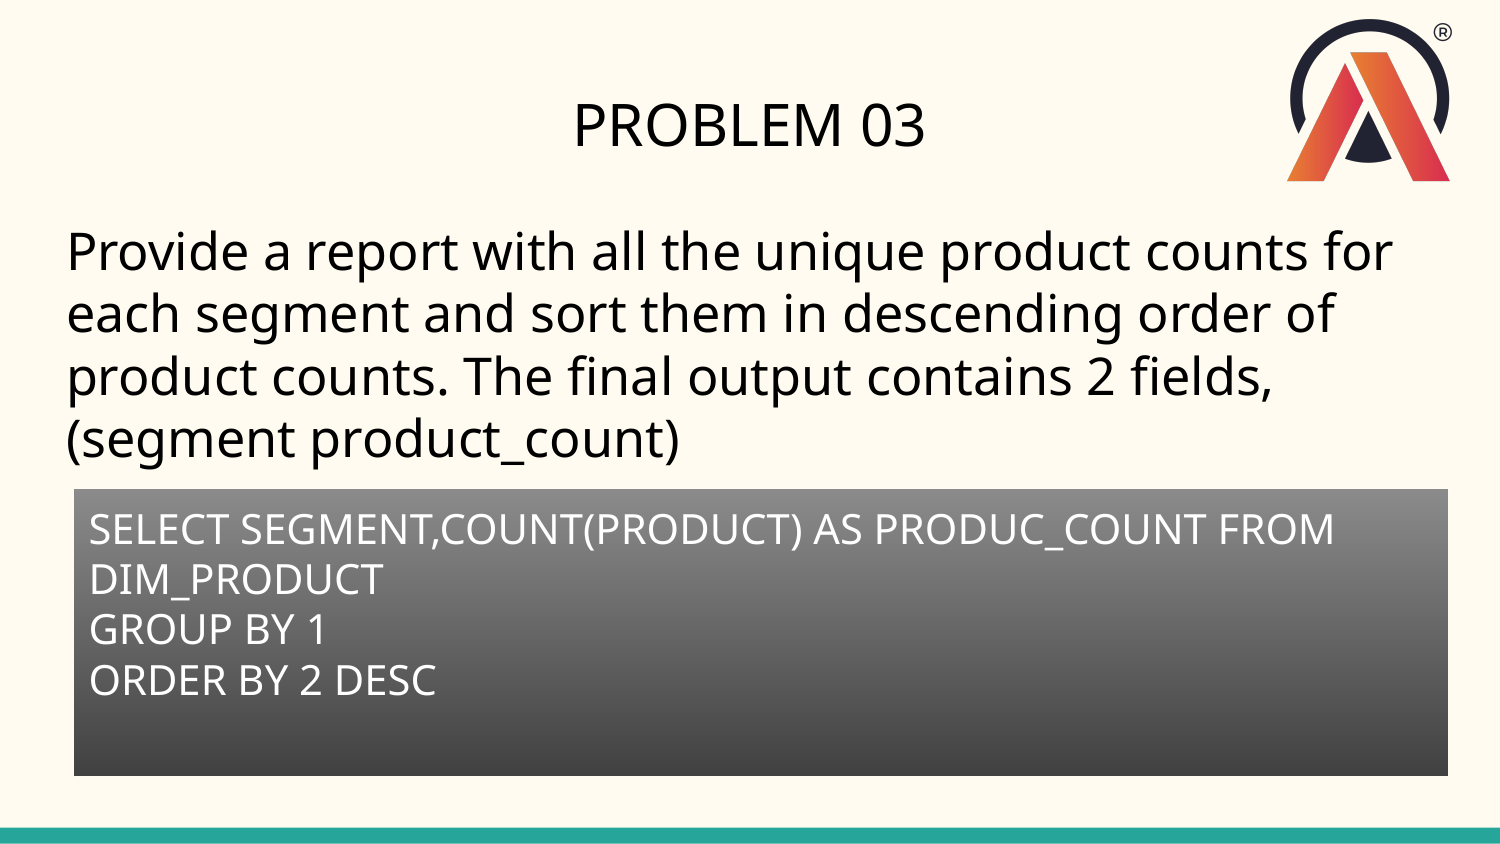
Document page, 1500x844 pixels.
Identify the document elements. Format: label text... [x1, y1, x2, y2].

list Provide a report with all the unique product counts for each segment and sort them in descending order of product counts. The final output contains 2 fields, (segment product_count) [51, 203, 1449, 492]
text_box SELECT SEGMENT,COUNT(PRODUCT) AS PRODUC_COUNT FROM DIM_PRODUCT GROUP BY 1 ORDER BY 2 DESC [73, 488, 1449, 778]
picture [1285, 14, 1457, 183]
title PROBLEM 03 [51, 72, 1280, 174]
